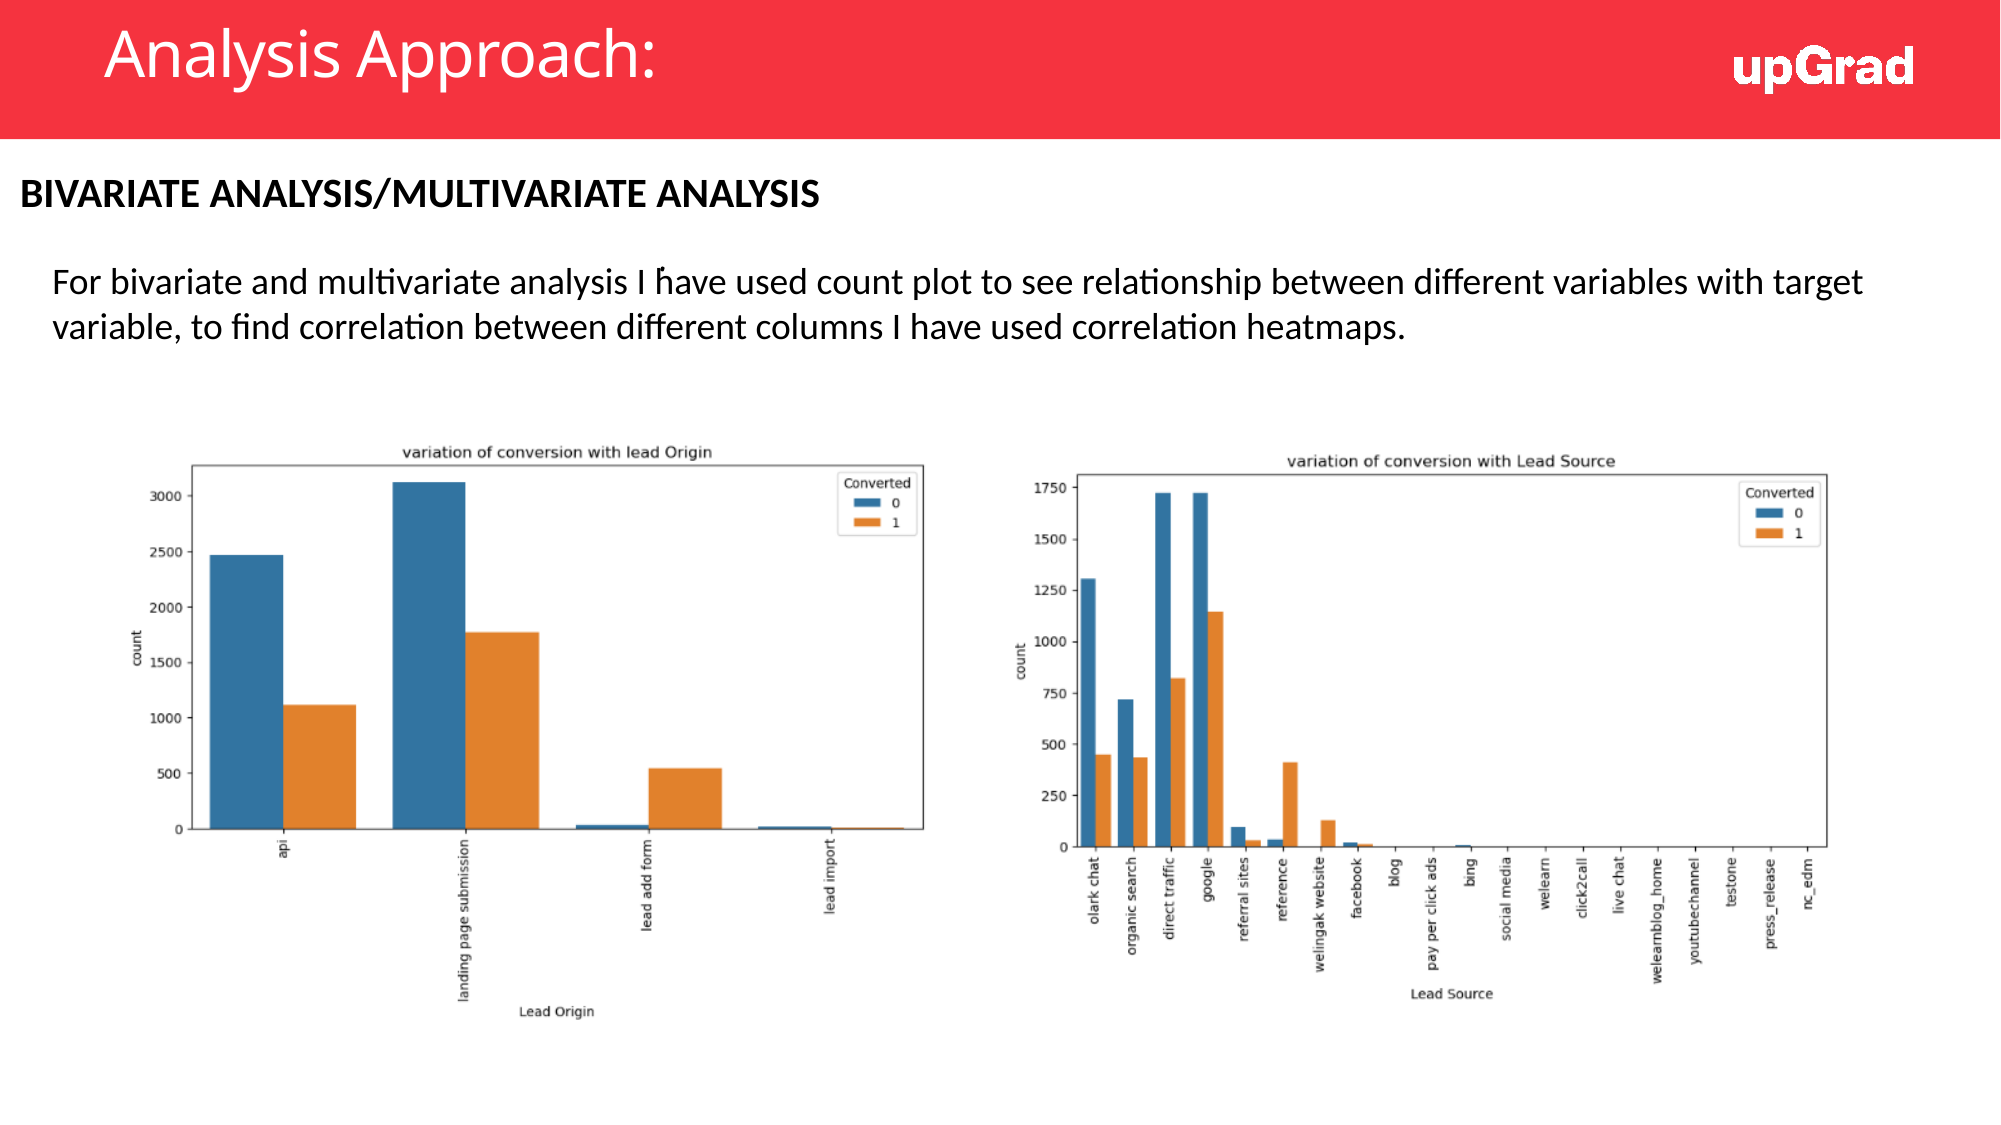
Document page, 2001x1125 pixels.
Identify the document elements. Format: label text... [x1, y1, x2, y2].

text_box For bivariate and multivariate analysis I have used count plot to see relationship between different variables with target variable, to find correlation between different columns I have used correlation heatmaps. [37, 249, 1900, 355]
text_box BIVARIATE ANALYSIS/MULTIVARIATE ANALYSIS [5, 133, 1943, 224]
picture [124, 437, 958, 1026]
picture [1015, 443, 1847, 1005]
title Analysis Approach: [0, 0, 2000, 202]
